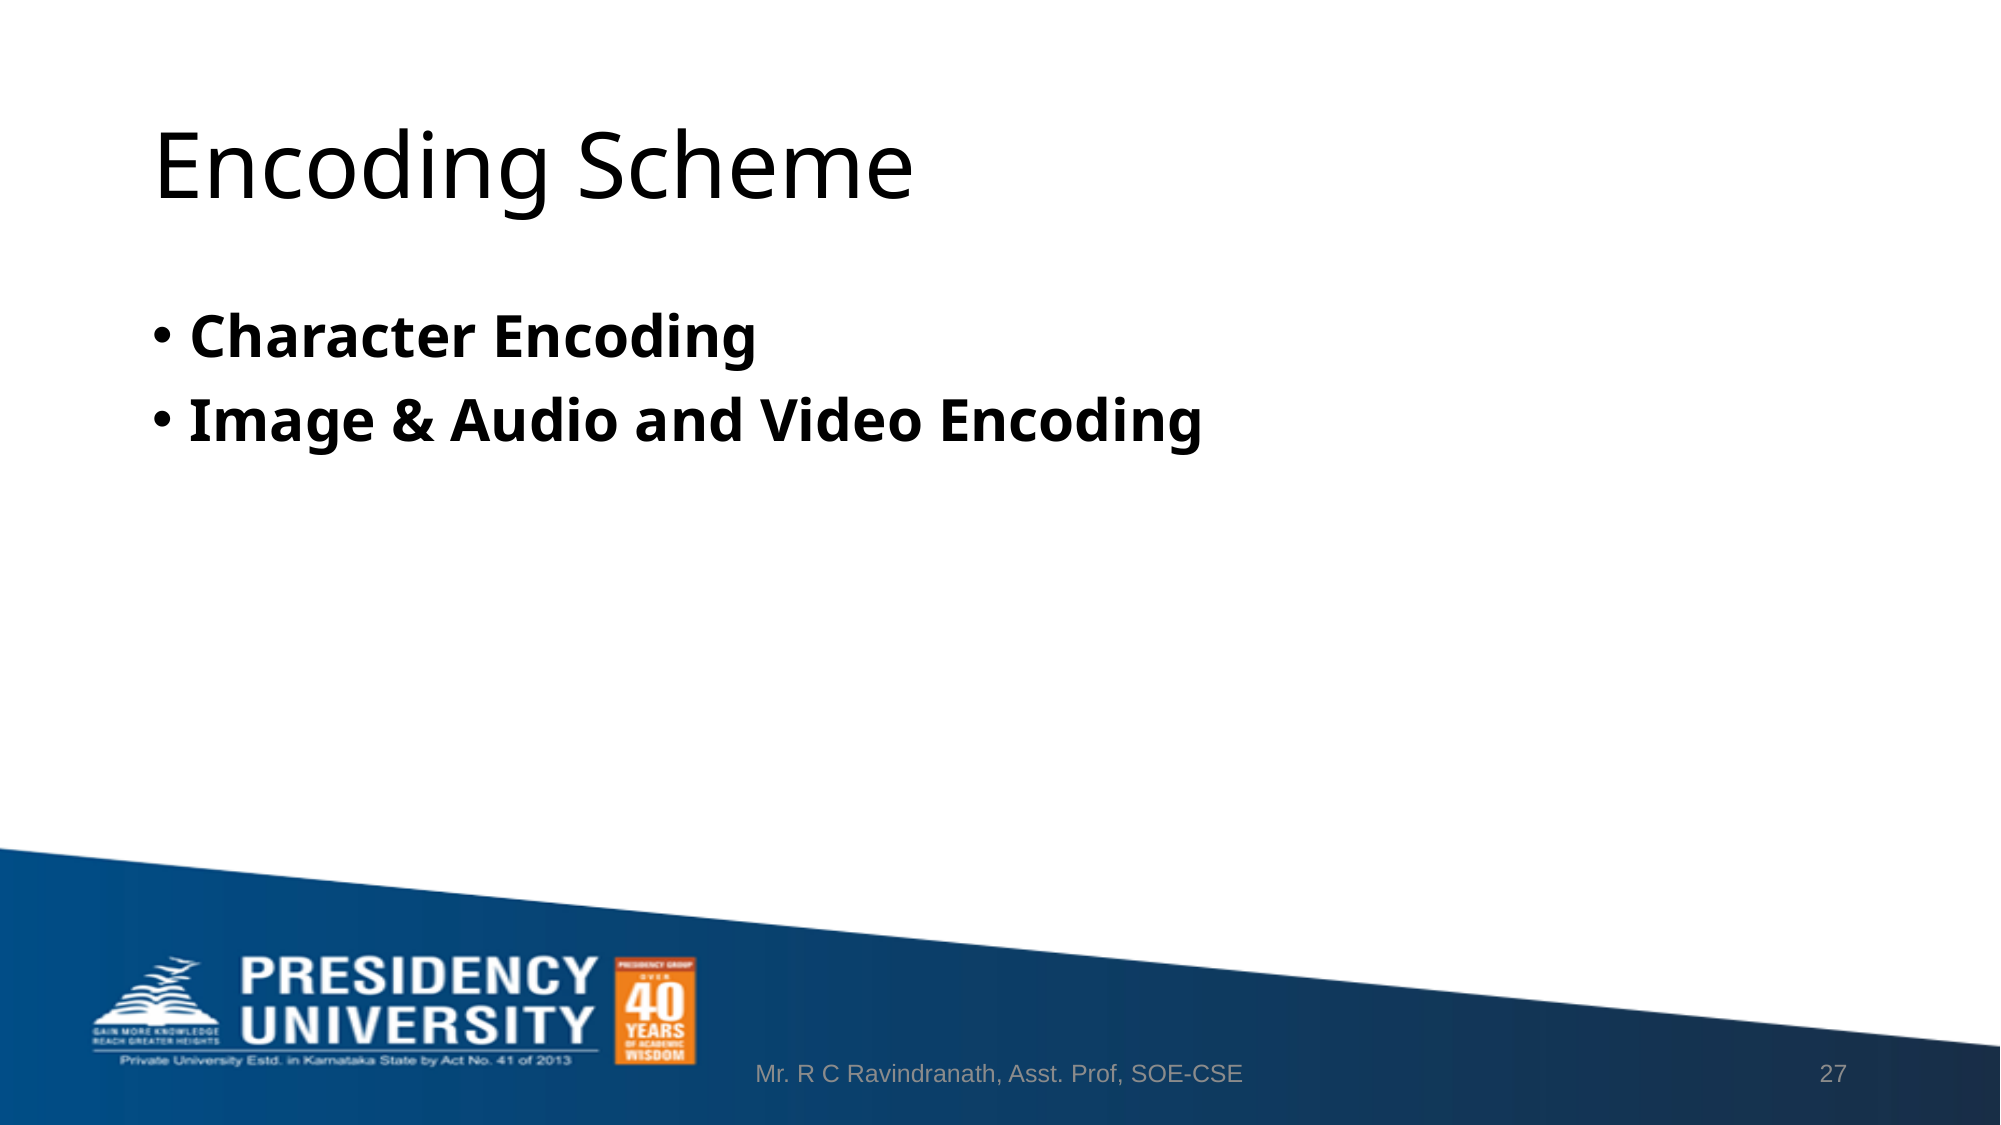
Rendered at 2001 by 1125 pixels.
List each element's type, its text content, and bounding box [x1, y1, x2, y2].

title Encoding Scheme [137, 59, 1863, 278]
picture [0, 845, 2000, 1125]
list Character Encoding Image & Audio and Video Encoding [137, 299, 1863, 1014]
footer Mr. R C Ravindranath, Asst. Prof, SOE-CSE [662, 1042, 1338, 1103]
slide_number 27 [1412, 1042, 1863, 1103]
